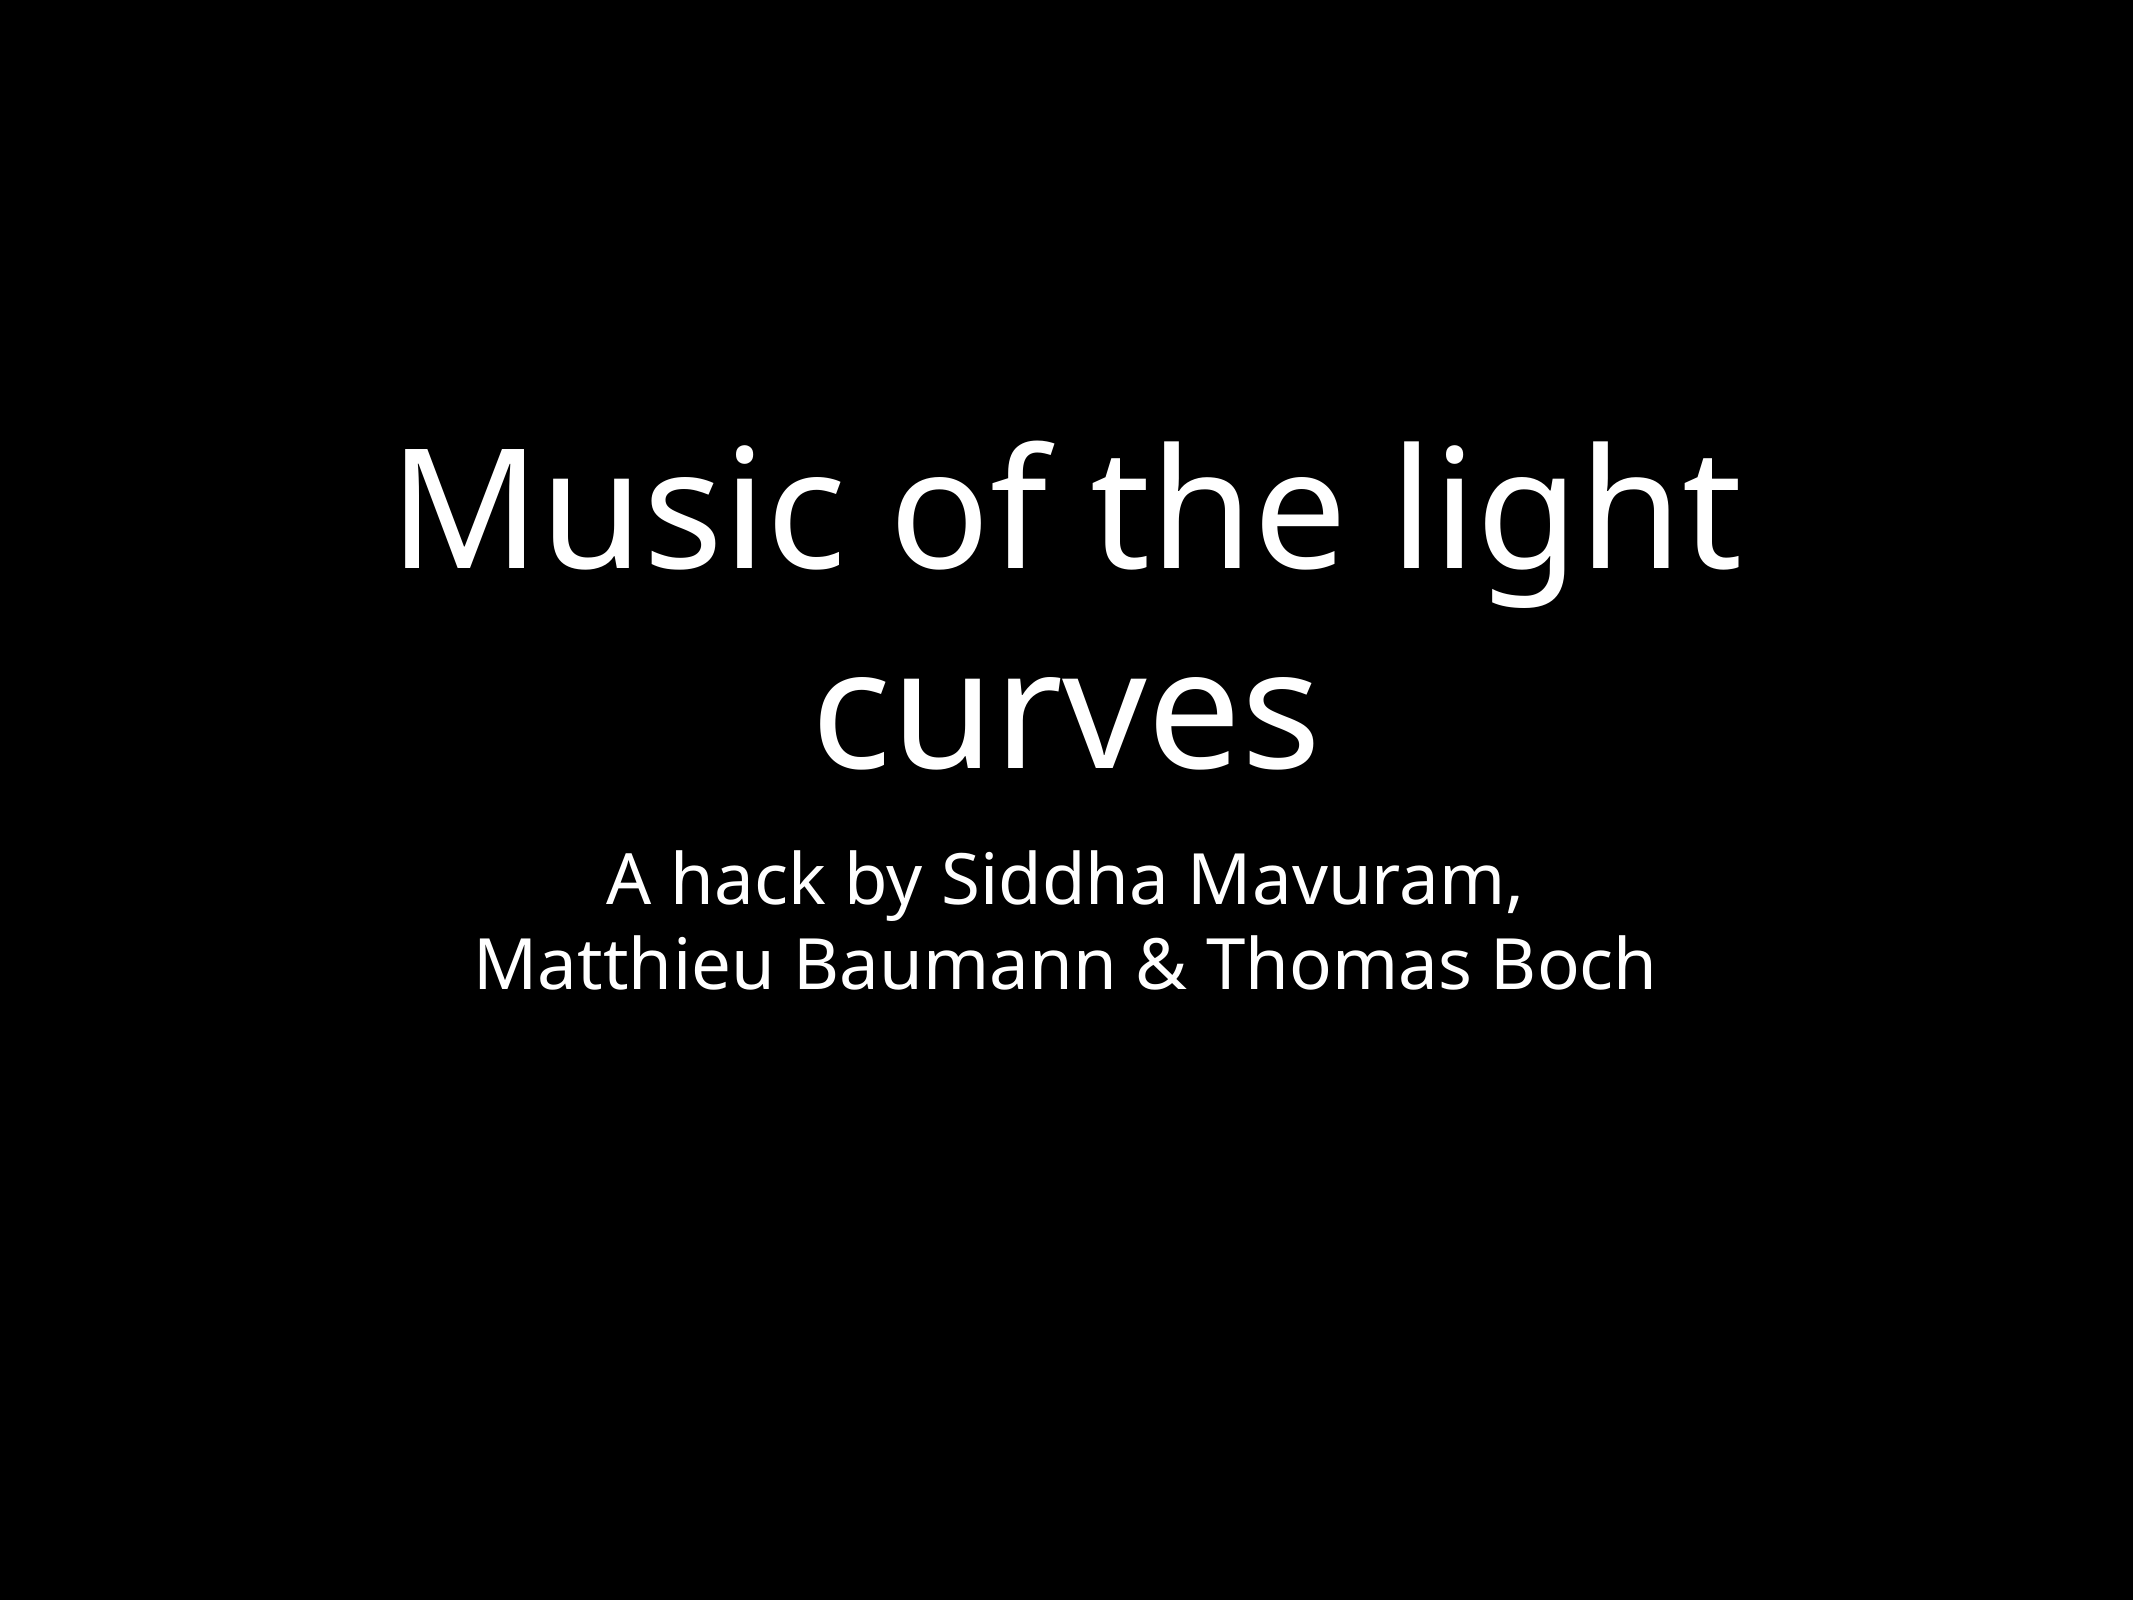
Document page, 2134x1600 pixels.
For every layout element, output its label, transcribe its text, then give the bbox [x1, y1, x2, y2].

title Music of the light curves [207, 268, 1926, 811]
subtitle A hack by Siddha Mavuram, Matthieu Baumann & Thomas Boch [207, 824, 1926, 1011]
